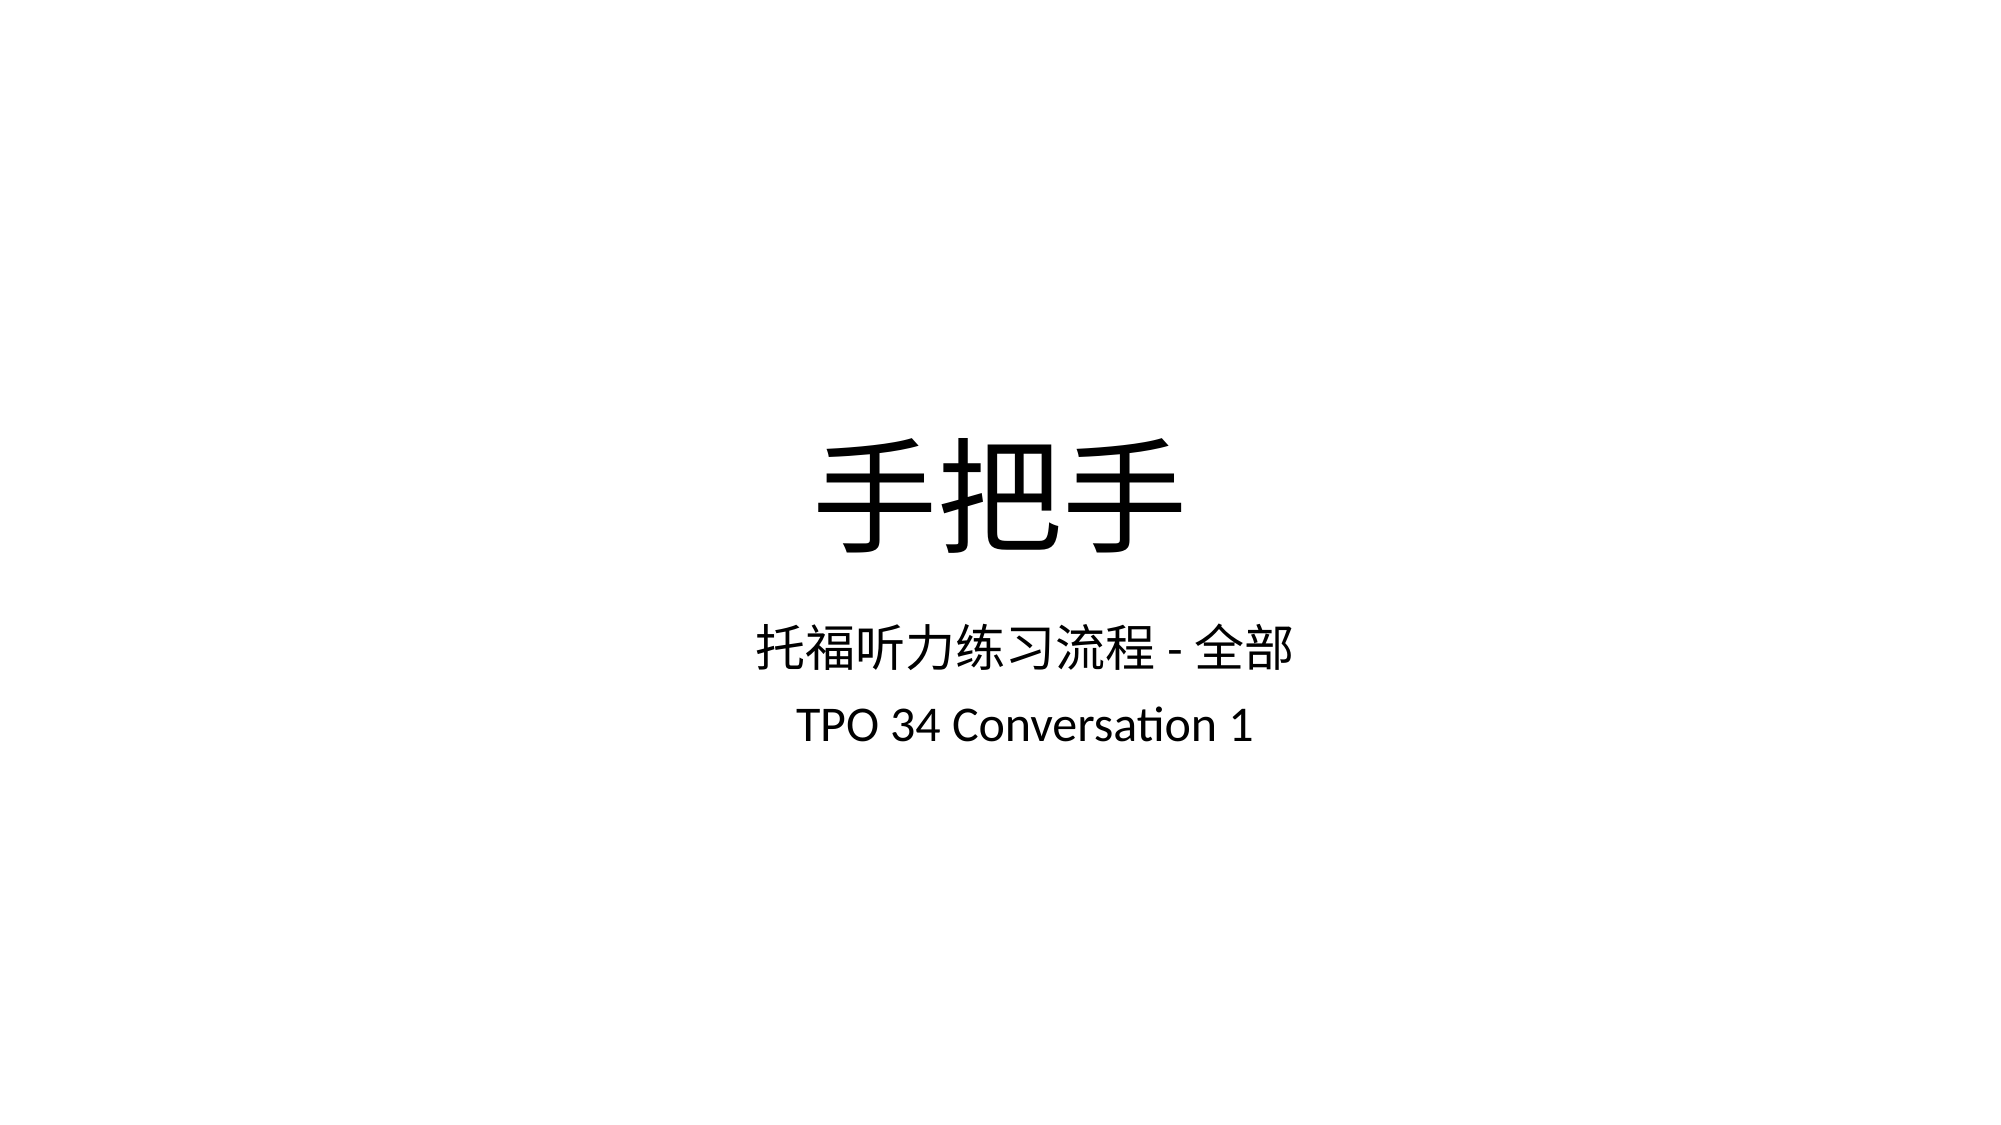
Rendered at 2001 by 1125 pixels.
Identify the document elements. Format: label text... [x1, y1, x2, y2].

text_box 托福听力练习流程-全部 TPO 34 Conversation 1 [274, 615, 1775, 888]
title 手把手 [249, 186, 1750, 579]
